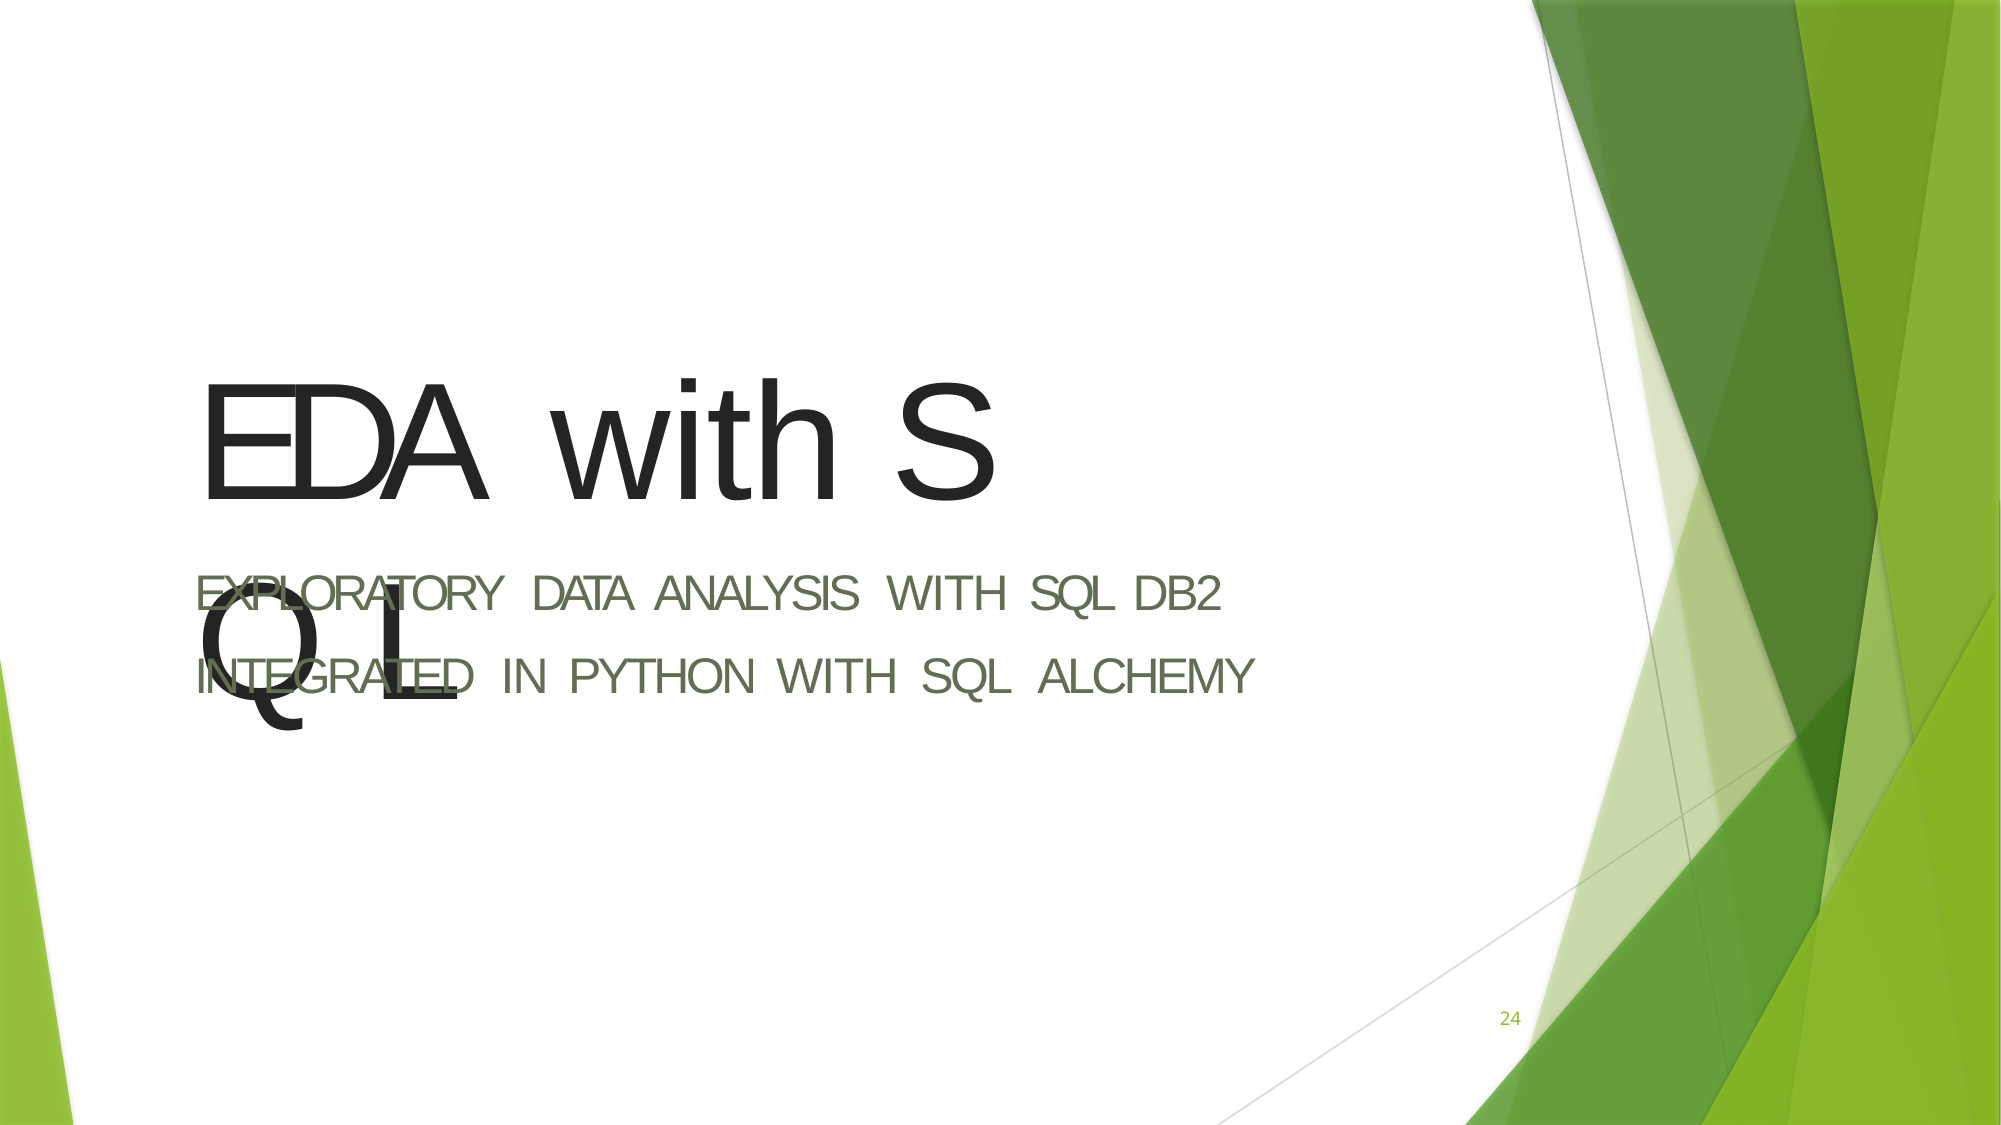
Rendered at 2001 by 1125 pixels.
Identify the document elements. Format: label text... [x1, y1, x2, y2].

text_box EXPLORATORY DATA ANALYSIS WITH SQL DB2 INTEGRATED IN PYTHON WITH SQL ALCHEMY [192, 534, 1262, 704]
text_box EDA with S Q L [192, 704, 1113, 733]
slide_number 24 [1409, 694, 1522, 1125]
text_box EDA with S Q L [192, 330, 1113, 534]
